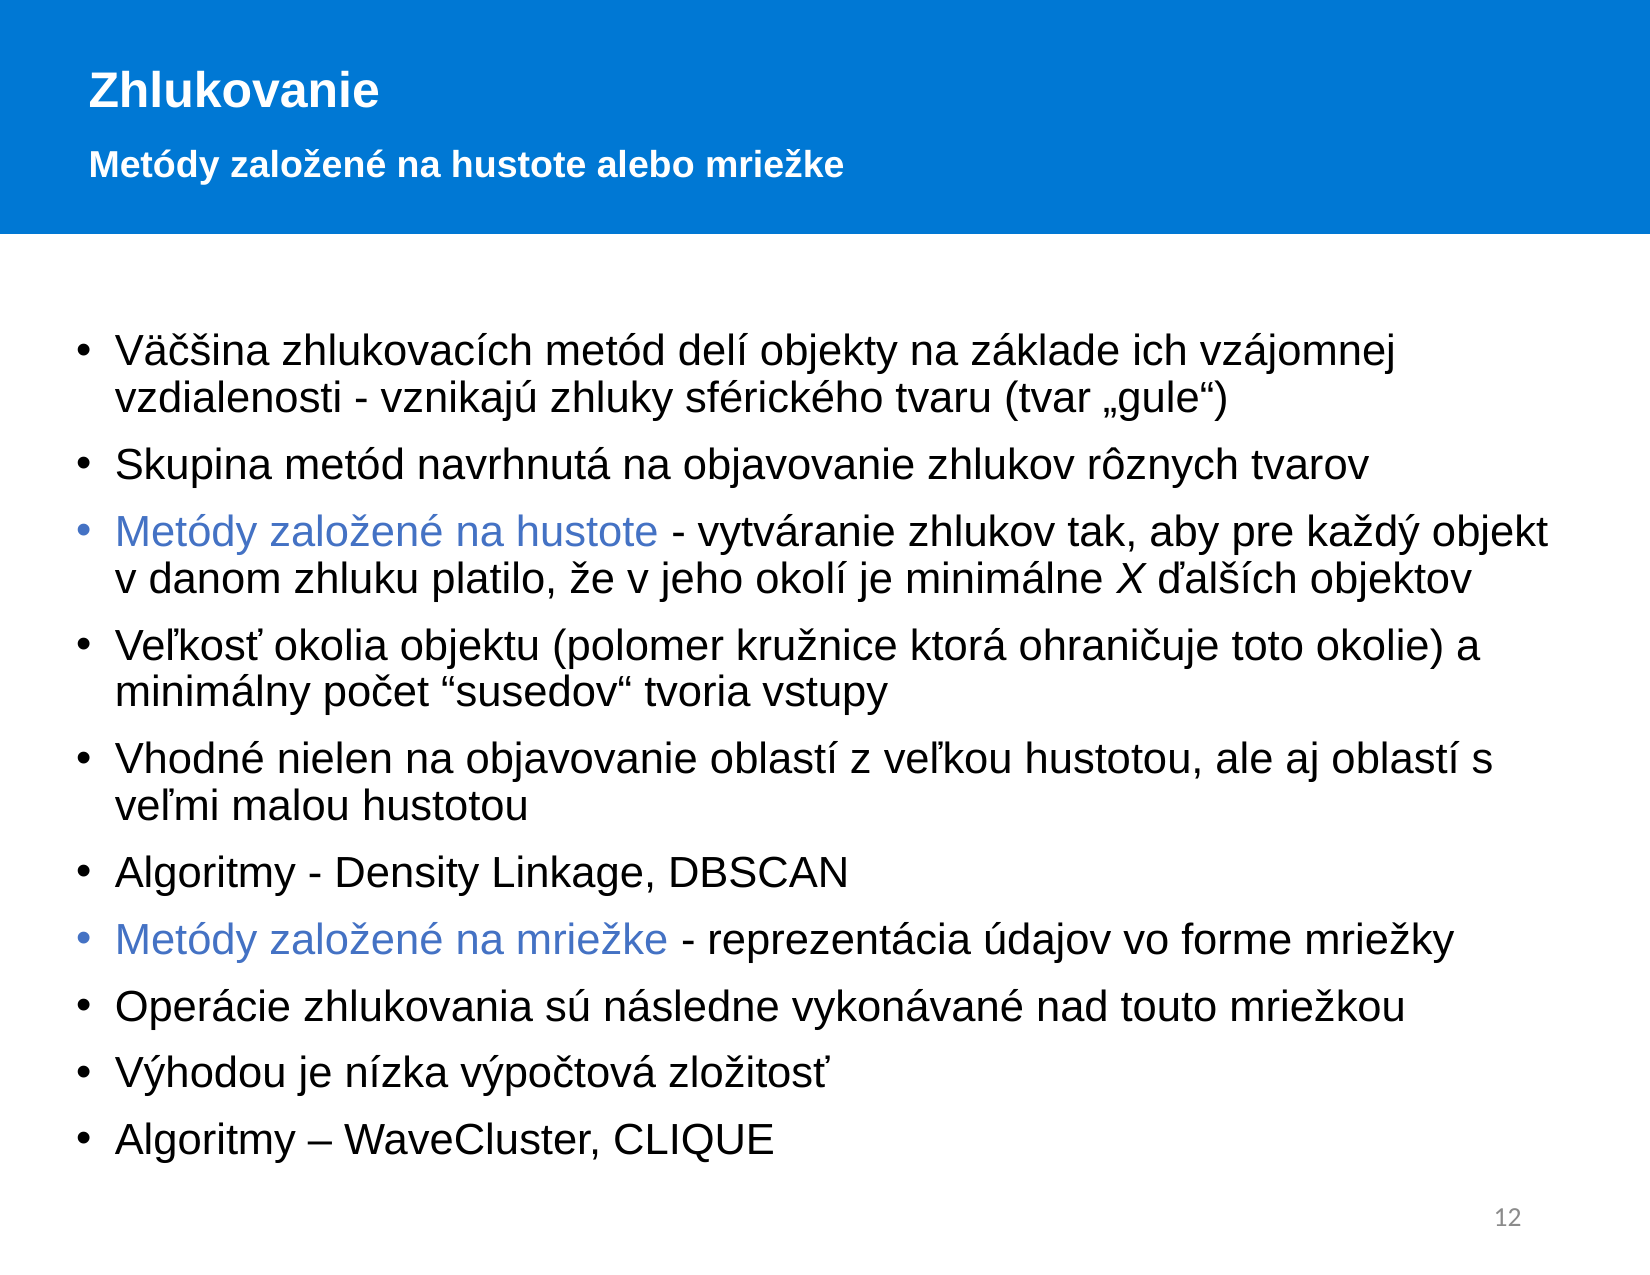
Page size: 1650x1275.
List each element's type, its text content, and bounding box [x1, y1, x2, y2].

slide_number 12 [1165, 1182, 1537, 1250]
text_box Zhlukovanie Metódy založené na hustote alebo mriežke [73, 20, 1602, 193]
text_box Väčšina zhlukovacích metód delí objekty na základe ich vzájomnej vzdialenosti - vznikajú zhluky sférického tvaru (tvar „gule“) Skupina metód navrhnutá na objavovanie zhlukov rôznych tvarov Metódy založené na hustote - vytváranie zhlukov tak, aby pre každý objekt v danom zhluku platilo, že v jeho okolí je minimálne X ďalších objektov Veľkosť okolia objektu (polomer kružnice ktorá ohraničuje toto okolie) a minimálny počet “susedov“ tvoria vstupy Vhodné nielen na objavovanie oblastí z veľkou hustotou, ale aj oblastí s veľmi malou hustotou Algoritmy - Density Linkage, DBSCAN Metódy založené na mriežke - reprezentácia údajov vo forme mriežky Operácie zhlukovania sú následne vykonávané nad touto mriežkou Výhodou je nízka výpočtová zložitosť Algoritmy – WaveCluster, CLIQUE [61, 321, 1589, 1182]
text_box [0, 0, 1650, 234]
